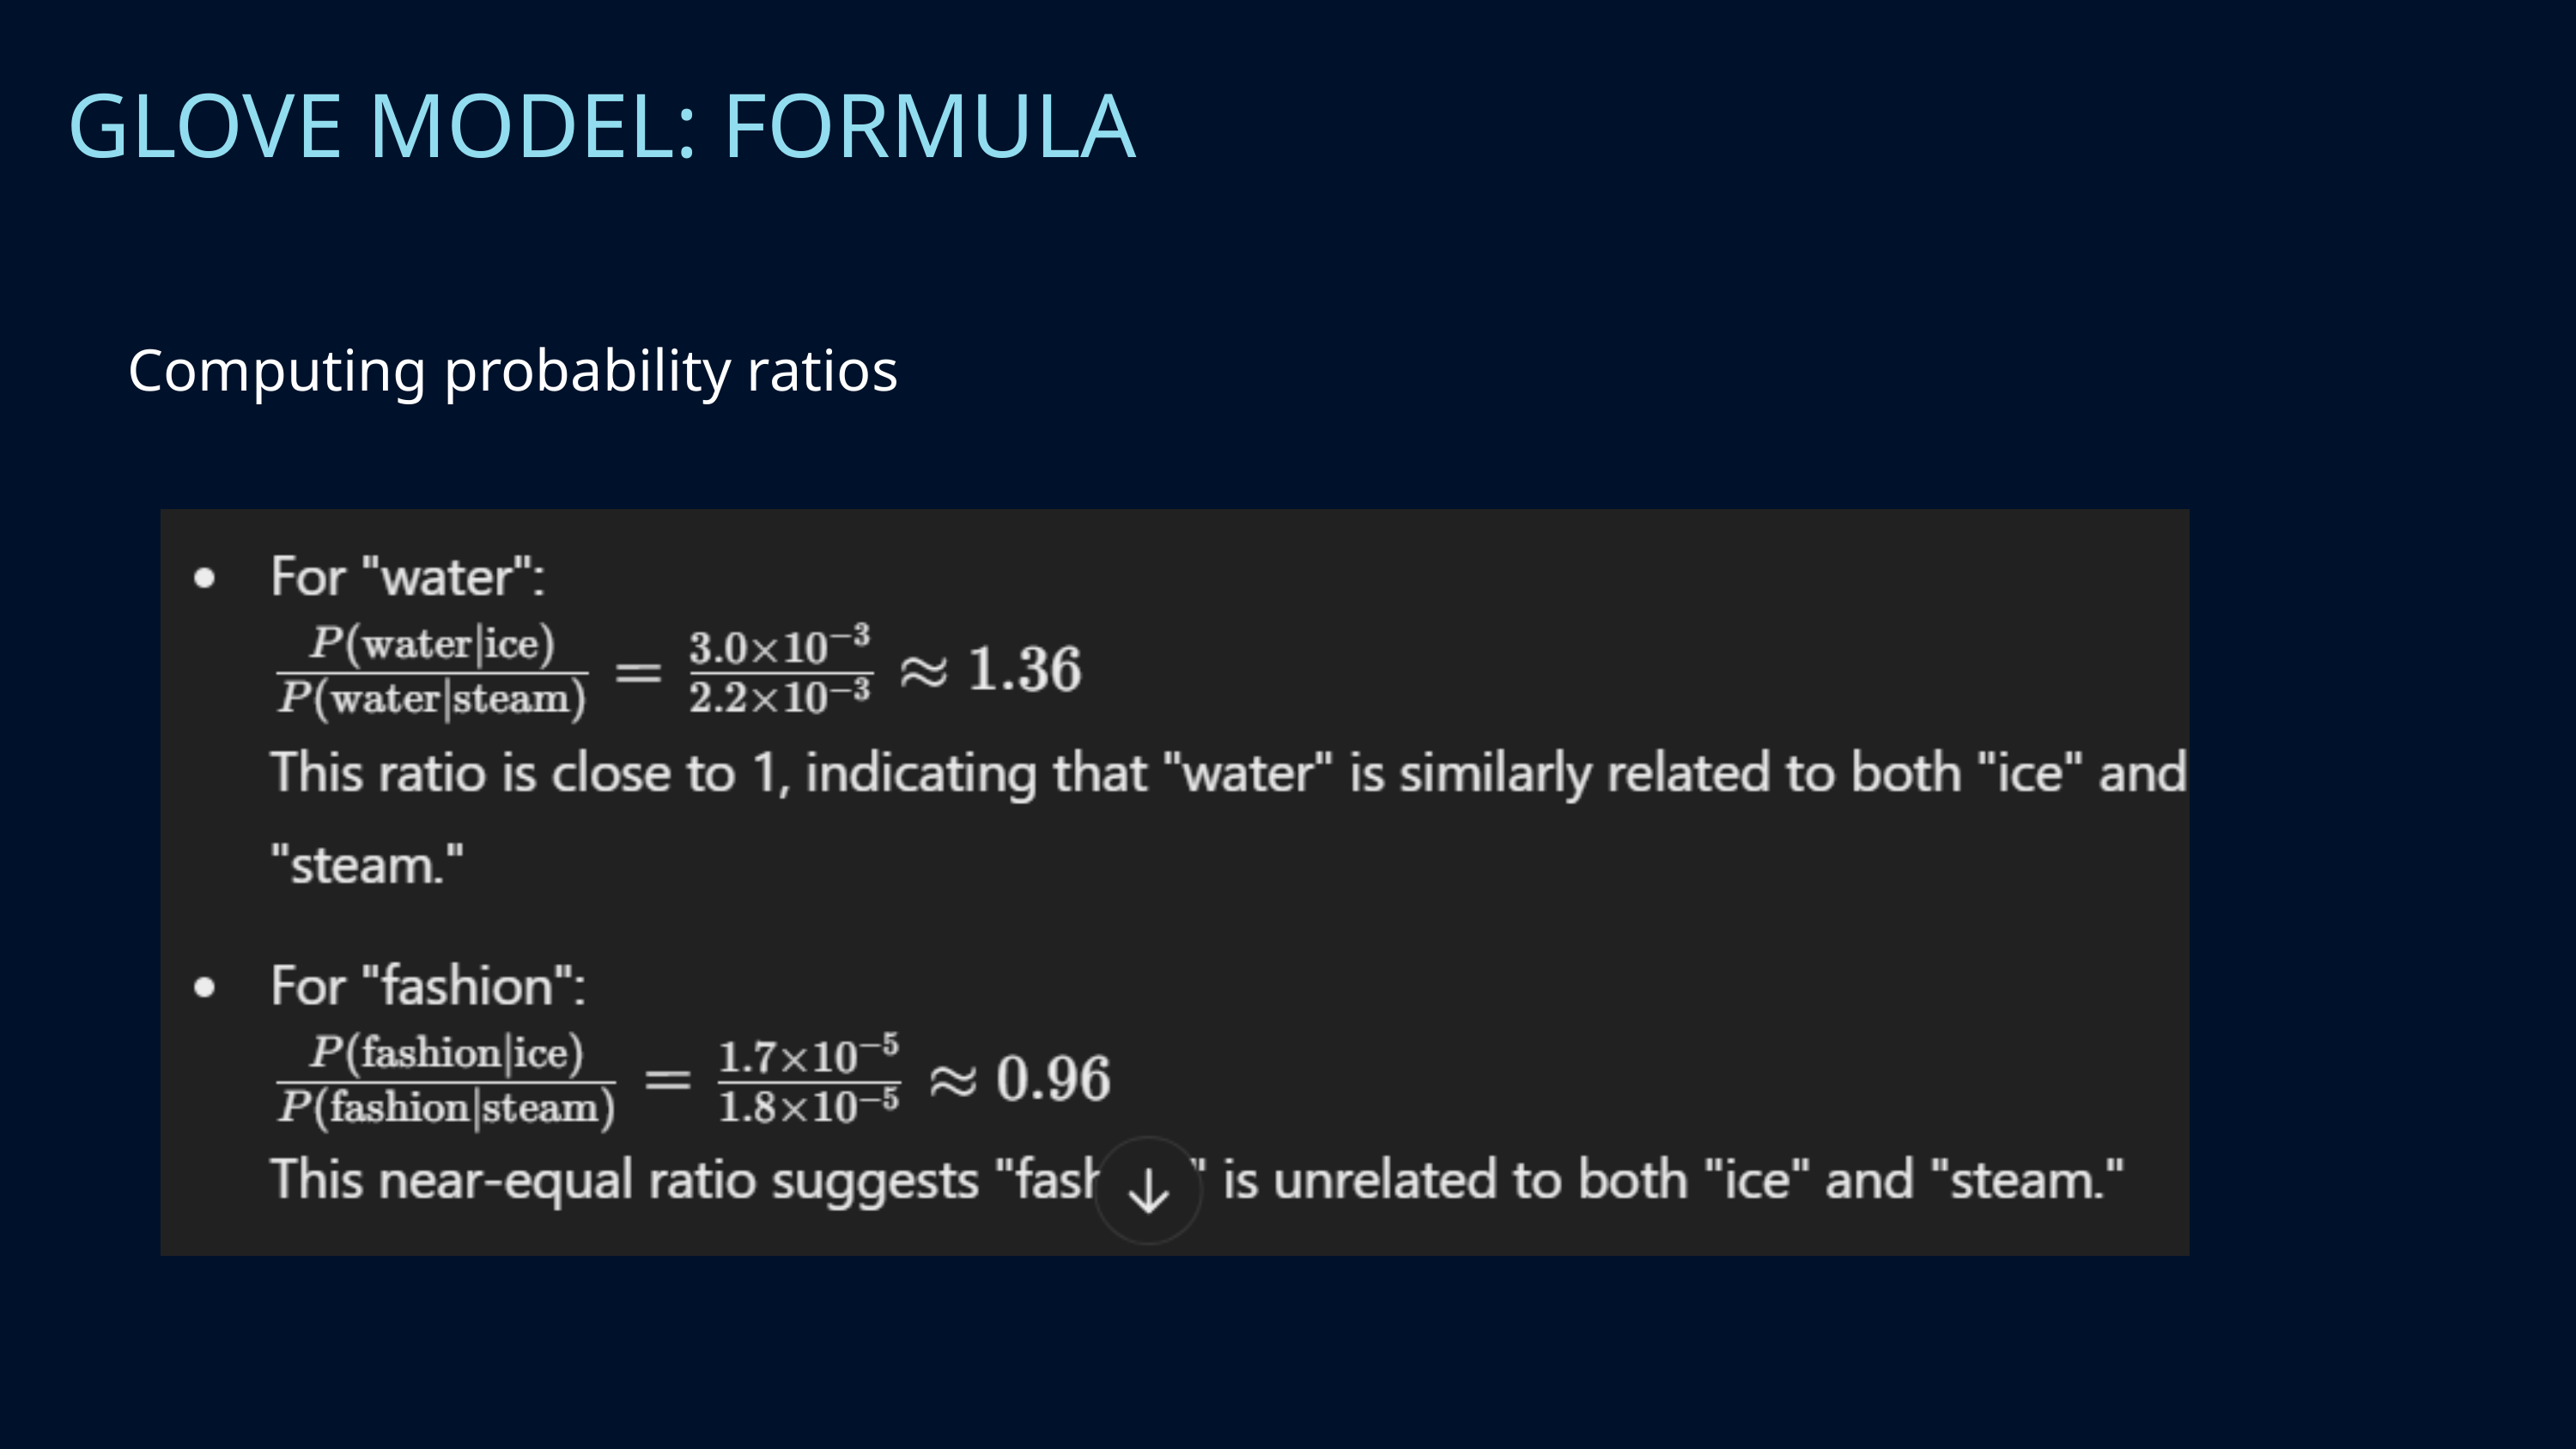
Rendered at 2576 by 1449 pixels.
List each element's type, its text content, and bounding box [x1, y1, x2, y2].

text_box Computing probability ratios [114, 316, 1562, 409]
picture [161, 509, 2190, 1257]
text_box GLOVE MODEL: FORMULA [66, 52, 2510, 175]
